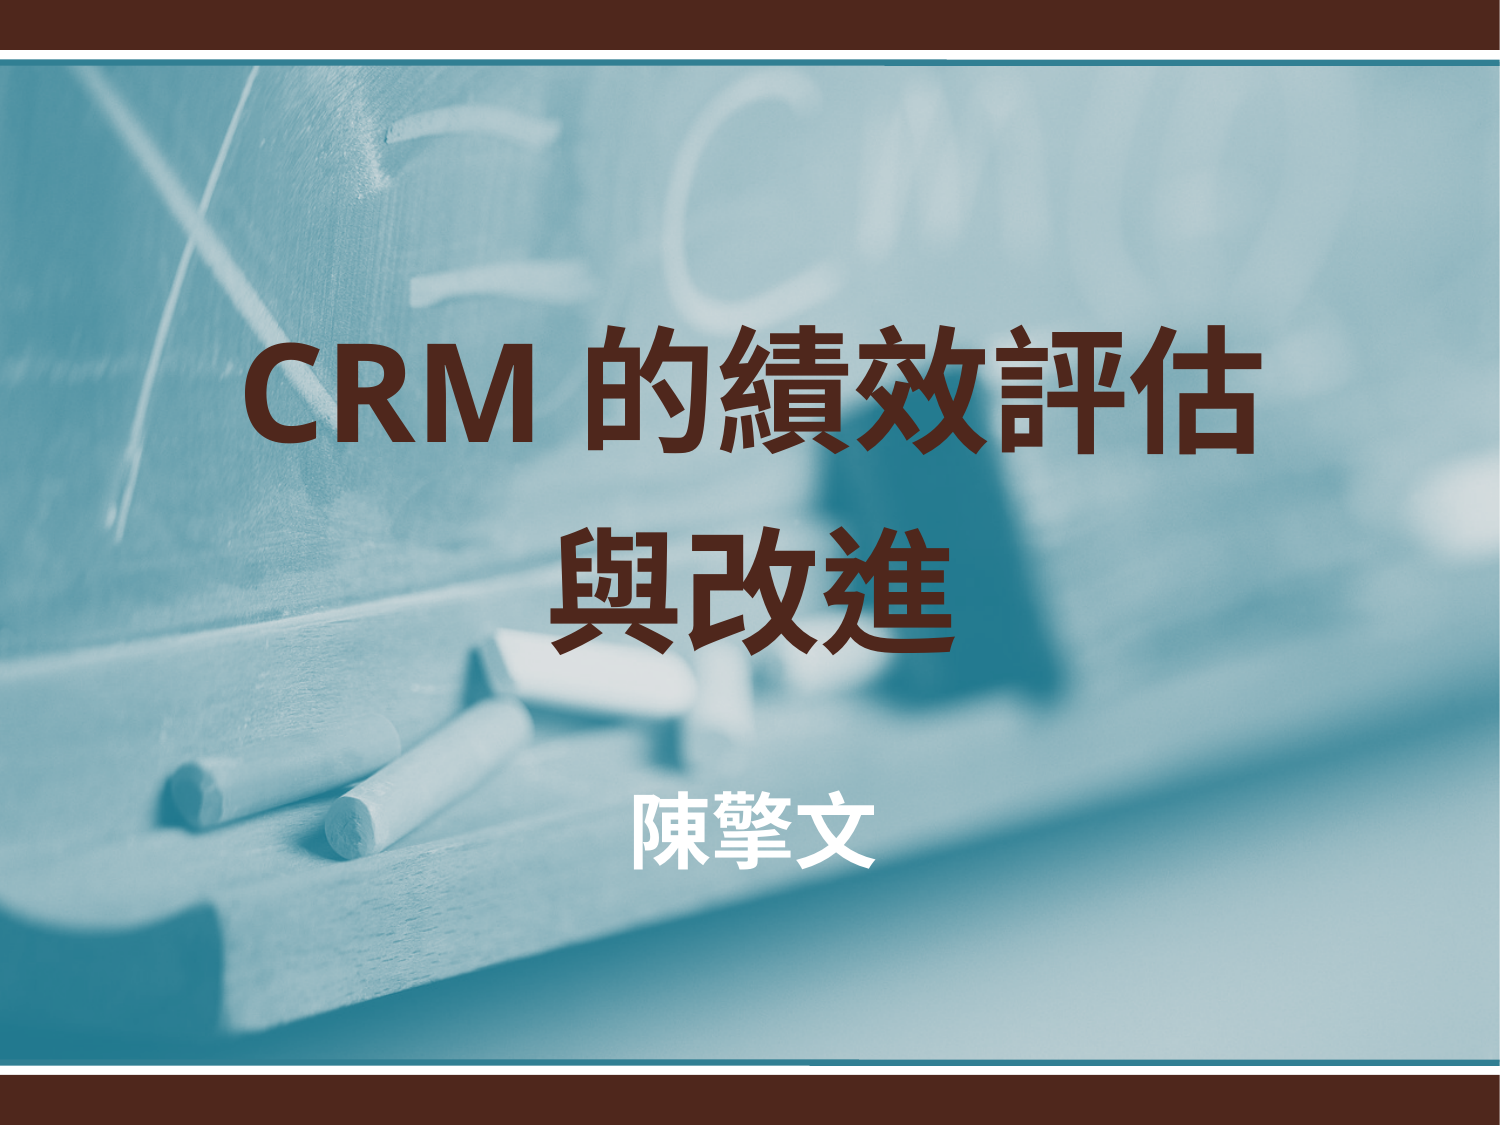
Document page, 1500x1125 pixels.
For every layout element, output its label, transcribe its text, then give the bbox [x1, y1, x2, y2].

title 陳擎文 [115, 771, 1391, 1010]
subtitle CRM的績效評估 與改進 [55, 239, 1449, 679]
